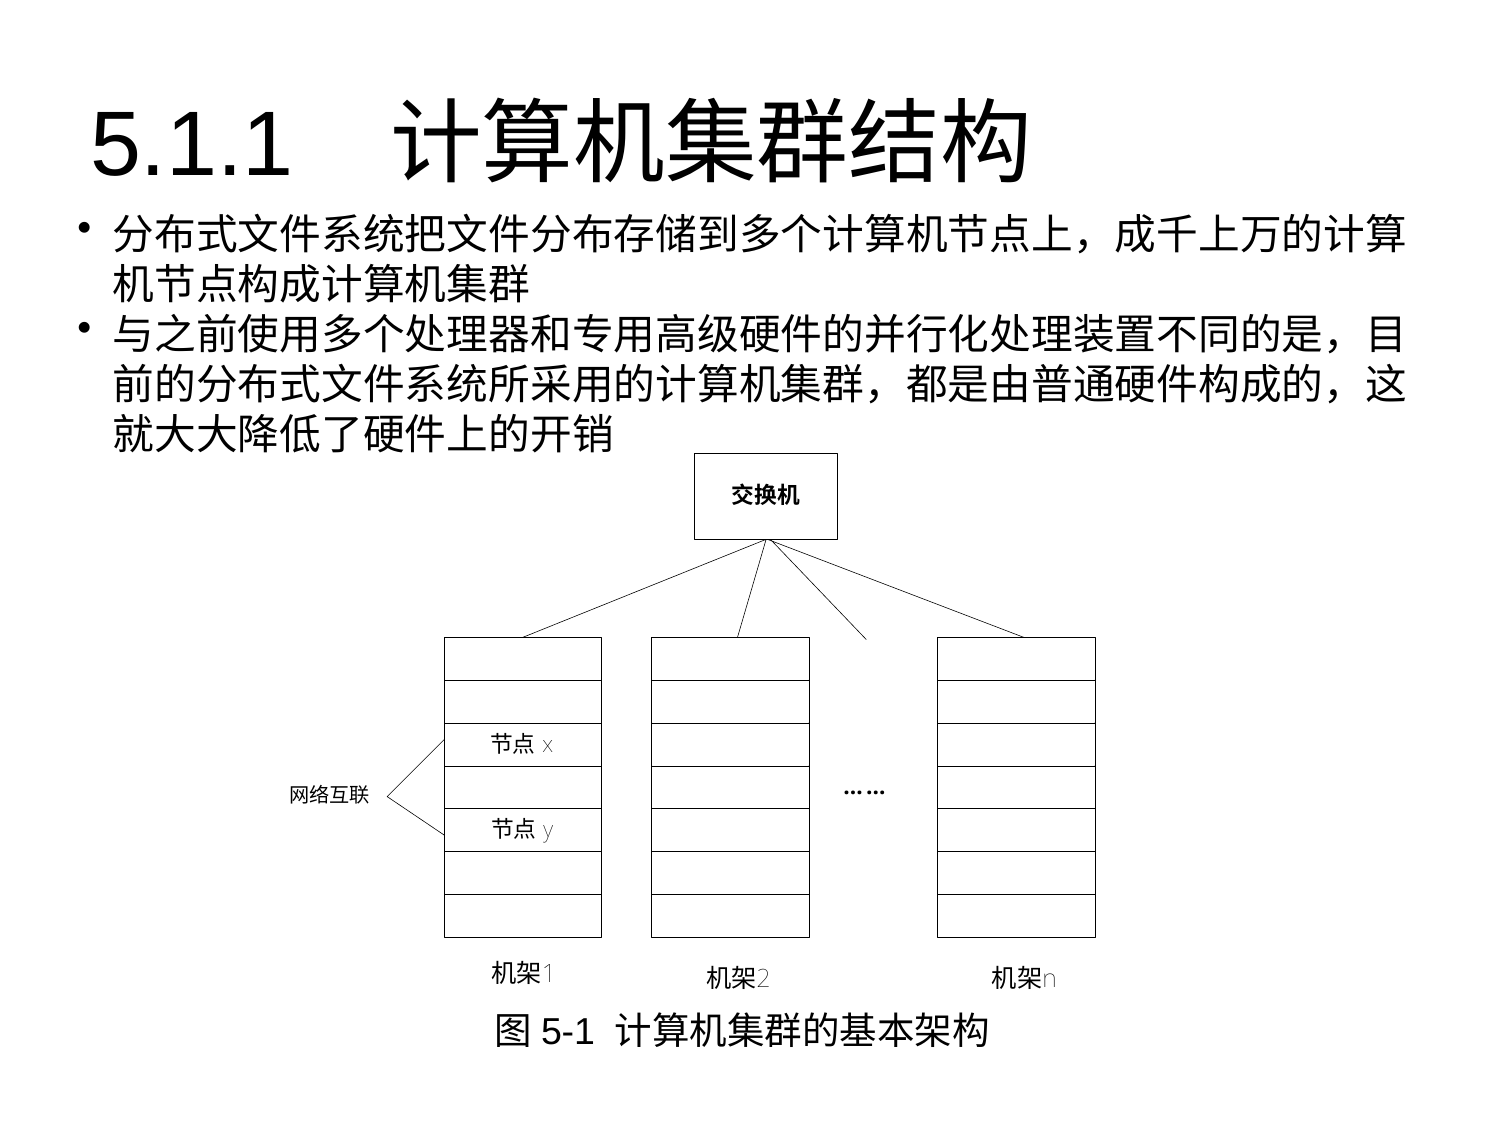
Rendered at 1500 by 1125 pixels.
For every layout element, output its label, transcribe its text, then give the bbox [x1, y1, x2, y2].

text_box 图5-1 计算机集群的基本架构 [479, 1006, 1013, 1060]
picture [274, 449, 1100, 1006]
text_box 分布式文件系统把文件分布存储到多个计算机节点上，成千上万的计算机节点构成计算机集群 与之前使用多个处理器和专用高级硬件的并行化处理装置不同的是，目前的分布式文件系统所采用的计算机集群，都是由普通硬件构成的，这就大大降低了硬件上的开销 [62, 200, 1438, 465]
title 5.1.1 计算机集群结构 [75, 45, 1425, 200]
